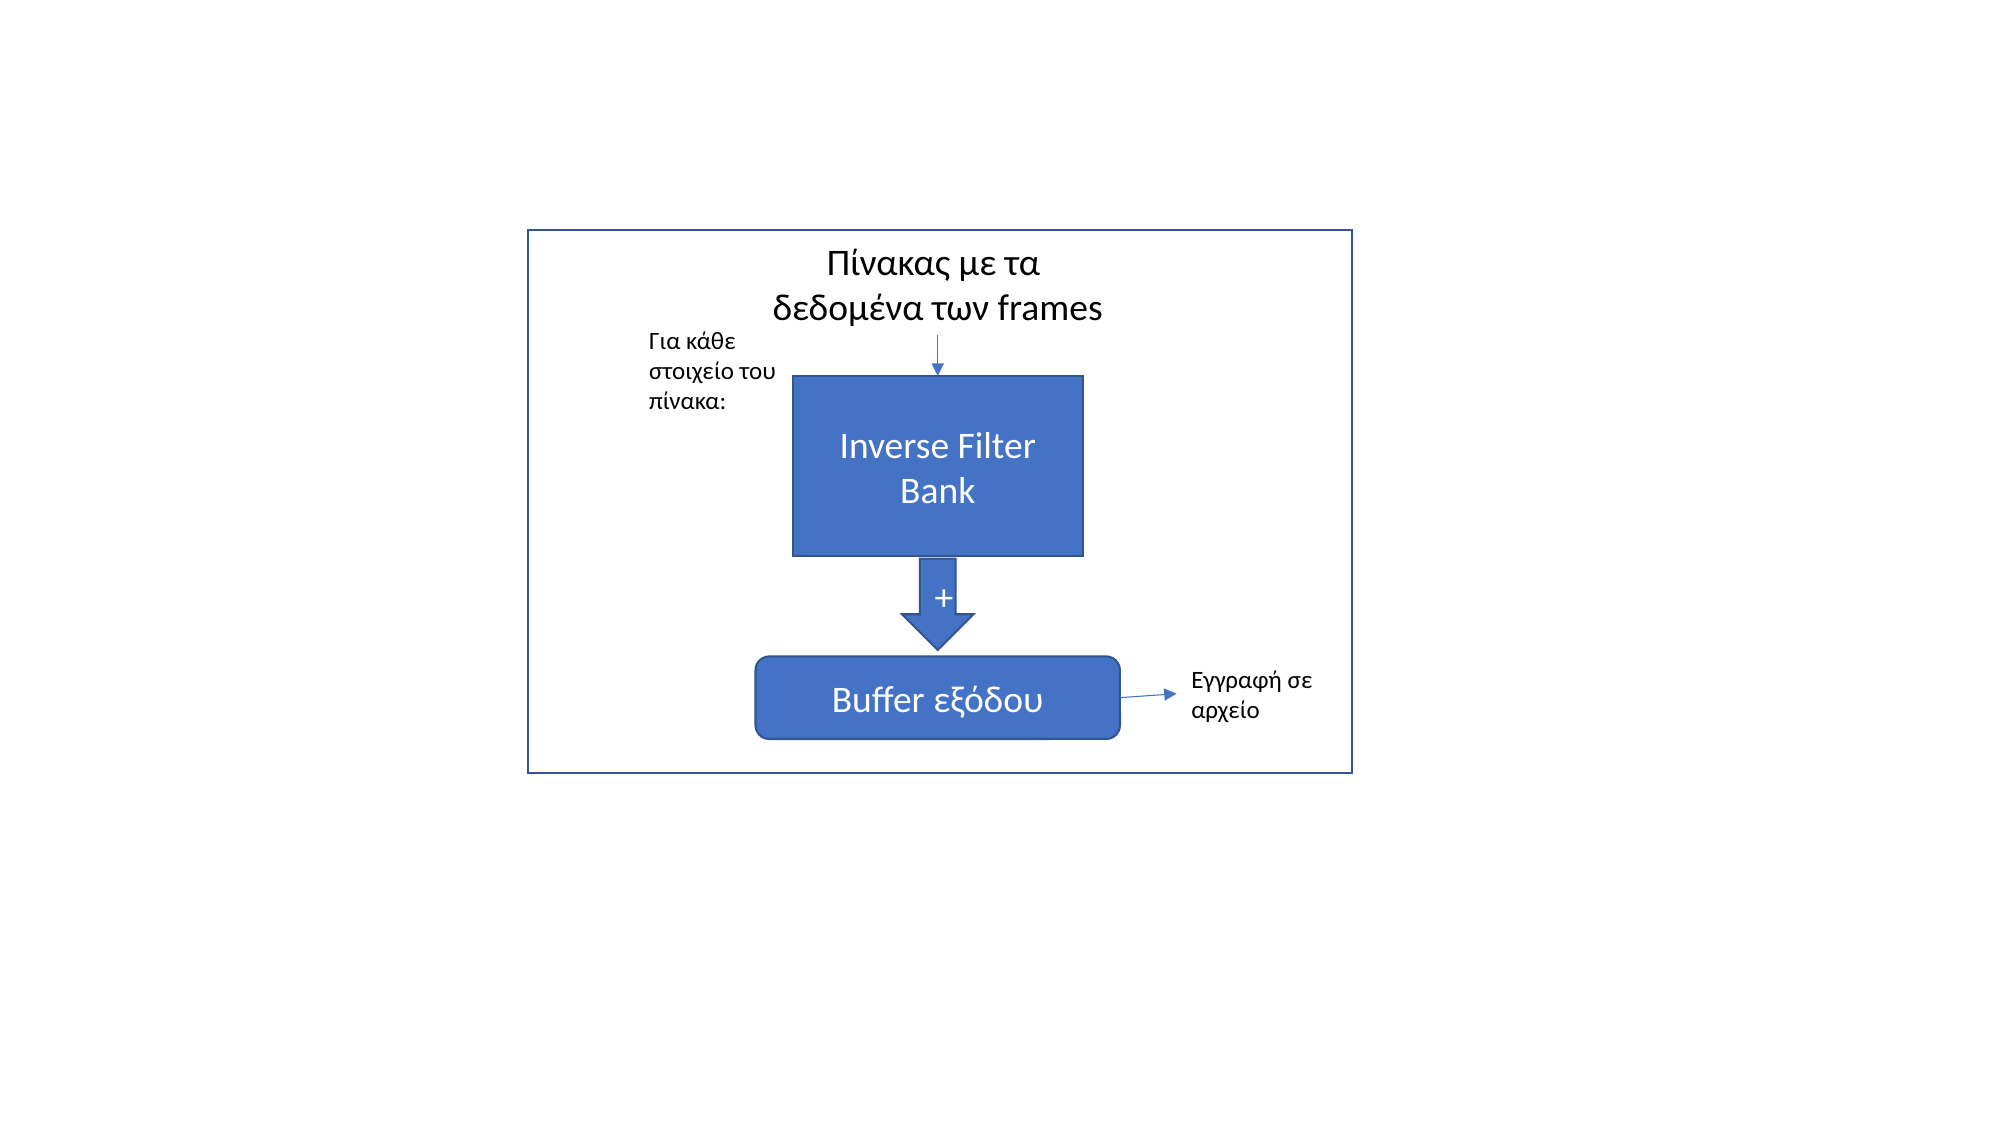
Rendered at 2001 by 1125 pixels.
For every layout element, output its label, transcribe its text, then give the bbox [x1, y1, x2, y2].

text_box Εγγραφή σε αρχείο [1176, 656, 1348, 731]
text_box Για κάθε στοιχείο του πίνακα: [634, 317, 832, 422]
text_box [1119, 694, 1177, 698]
text_box + [899, 557, 976, 652]
text_box Buffer εξόδου [754, 655, 1122, 741]
text_box [527, 229, 1353, 774]
